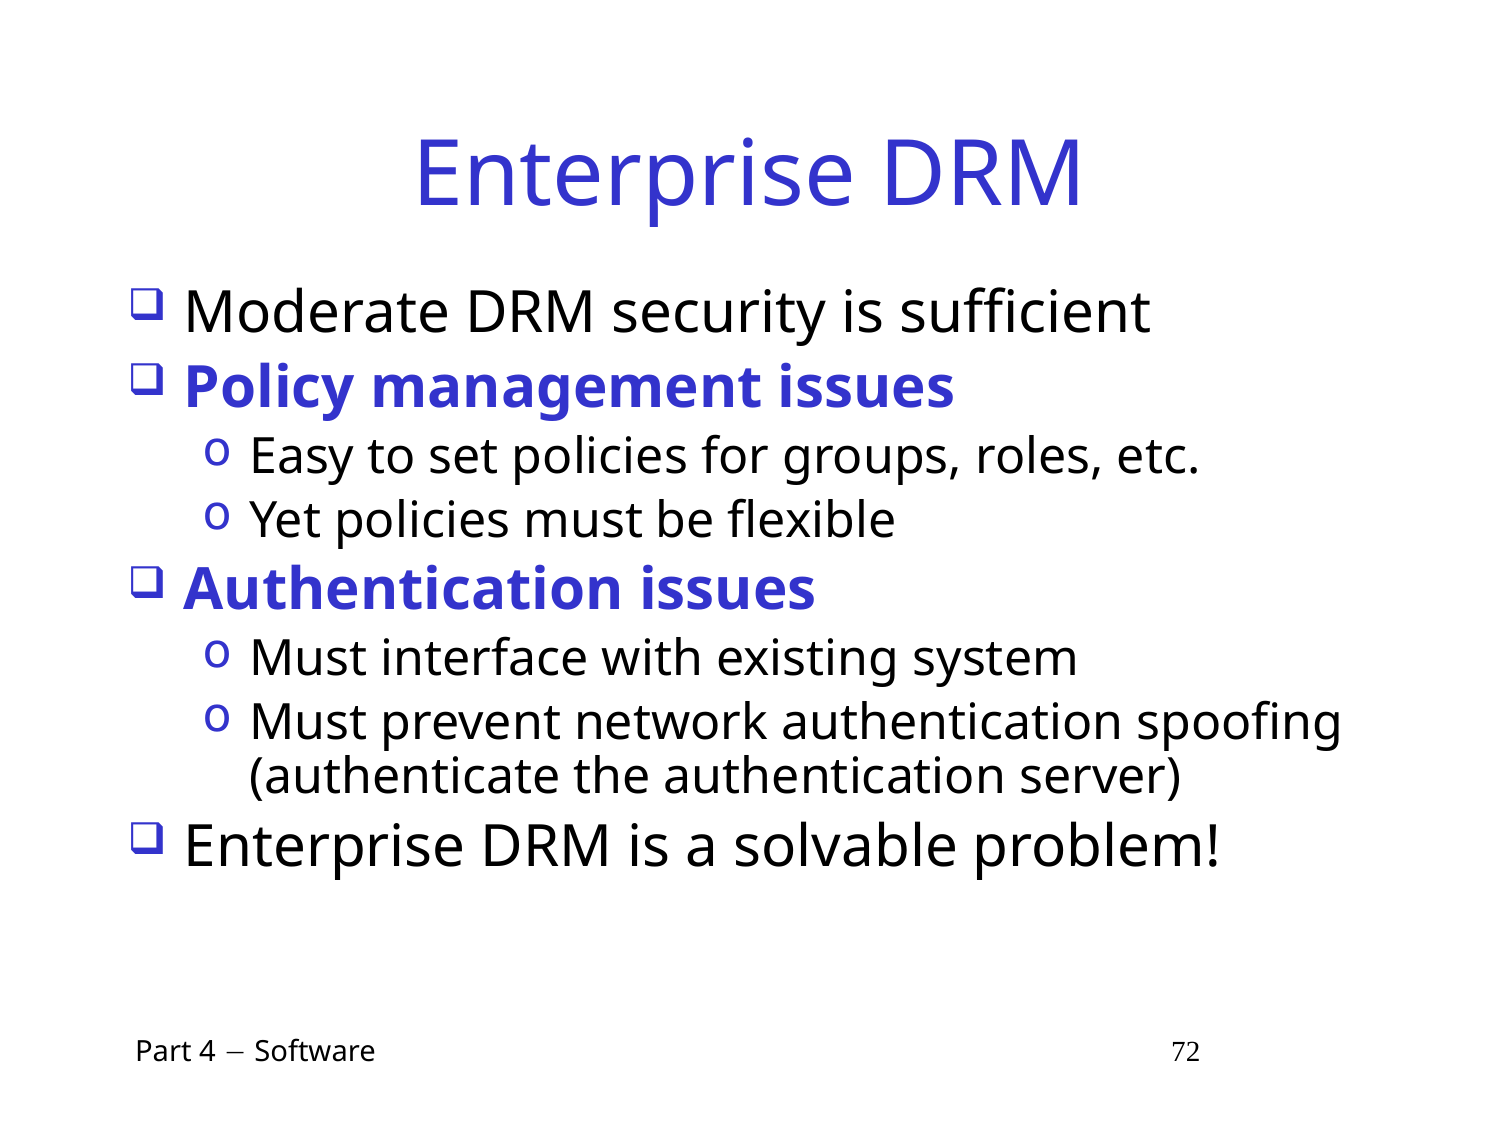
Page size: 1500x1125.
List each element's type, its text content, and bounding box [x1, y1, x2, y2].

list Moderate DRM security is sufficient Policy management issues Easy to set policies for groups, roles, etc. Yet policies must be flexible Authentication issues Must interface with existing system Must prevent network authentication spoofing (authenticate the authentication server) Enterprise DRM is a solvable problem! [112, 274, 1388, 1001]
footer Part 4  Software 72 [112, 1024, 1401, 1101]
title Enterprise DRM [112, 74, 1388, 263]
